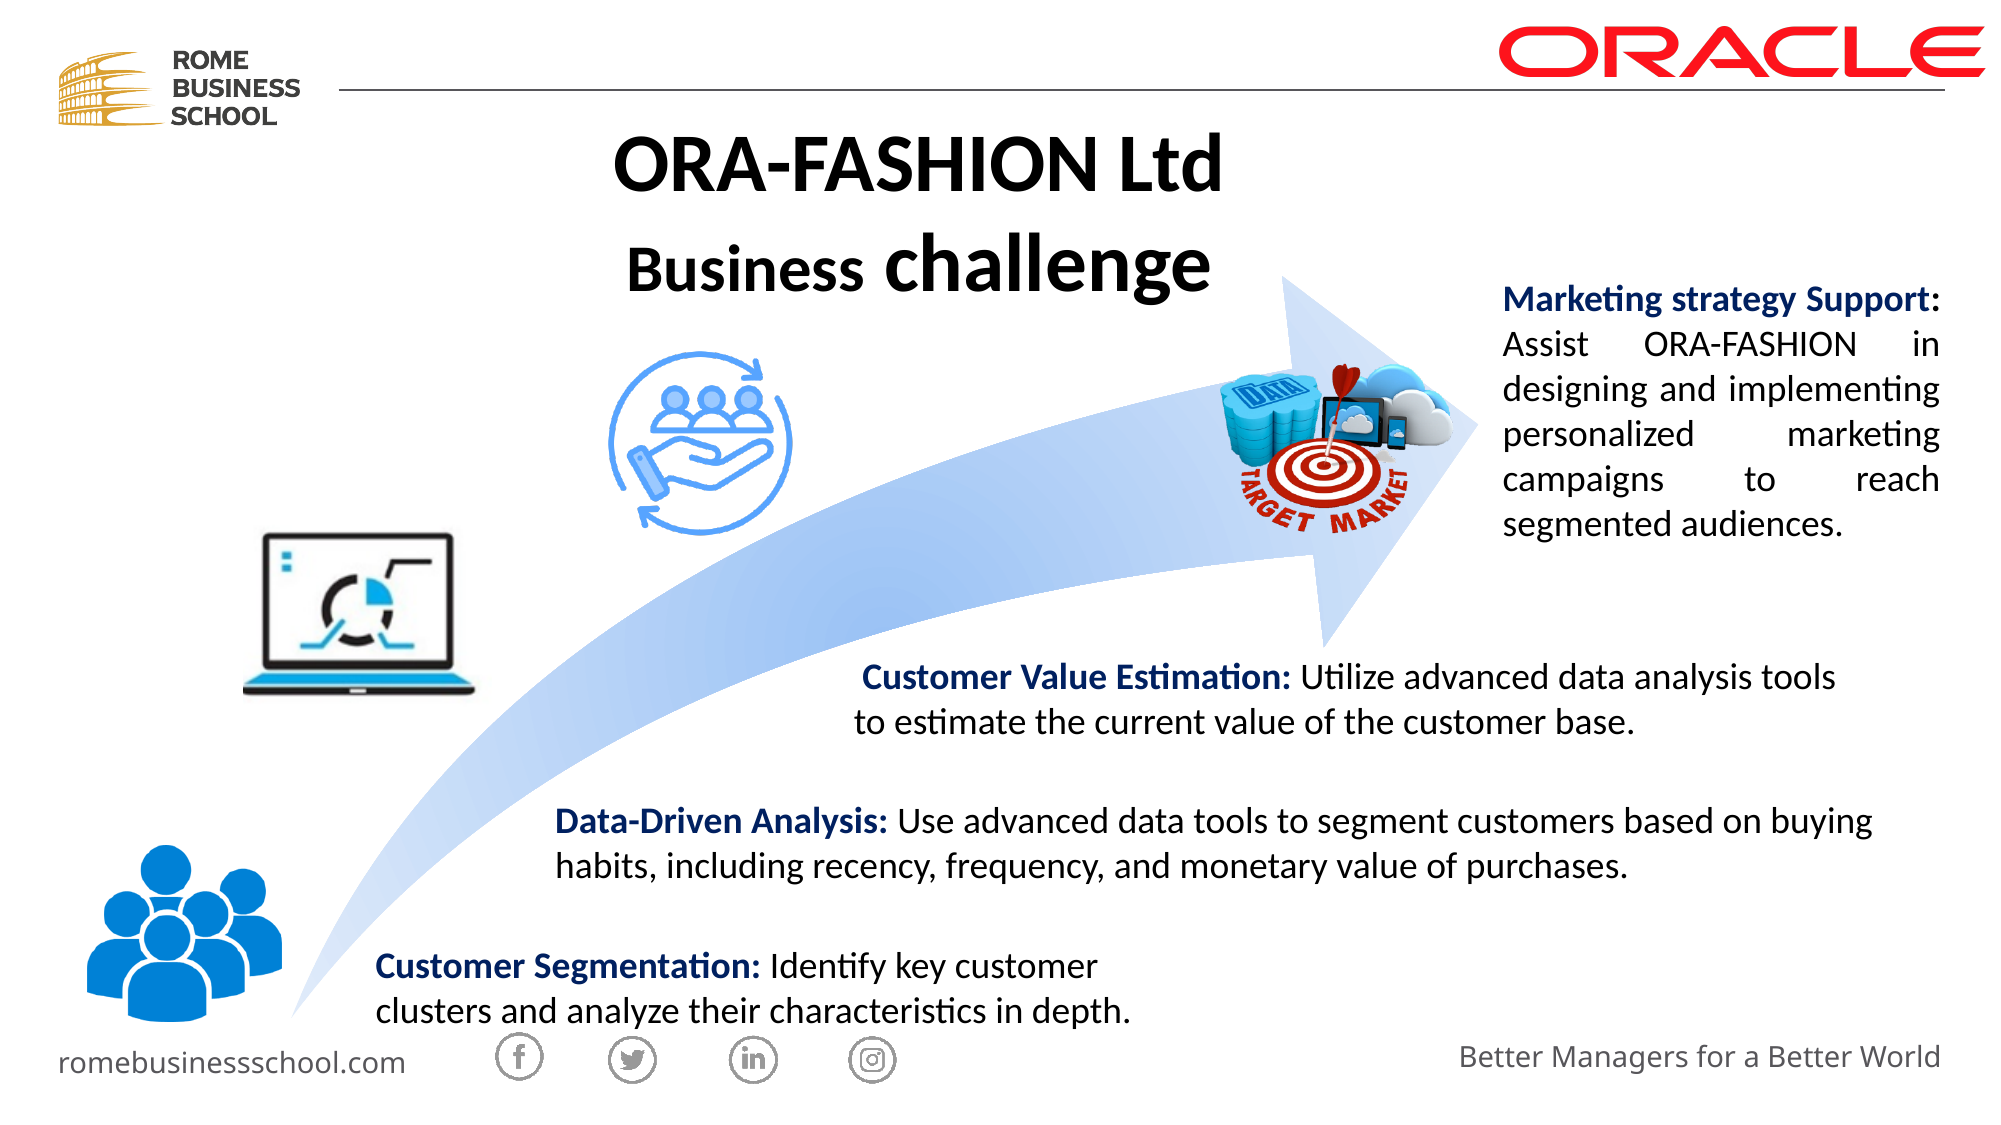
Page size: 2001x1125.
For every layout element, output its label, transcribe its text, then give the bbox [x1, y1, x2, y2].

text_box Data-Driven Analysis: Use advanced data tools to segment customers based on buying habits, including recency, frequency, and monetary value of purchases. [1479, 789, 1901, 894]
picture [58, 50, 300, 126]
picture [604, 347, 795, 538]
picture [1220, 357, 1459, 547]
picture [87, 845, 282, 1022]
picture [242, 517, 492, 708]
picture [726, 1060, 780, 1086]
text_box Marketing strategy Support: Assist ORA-FASHION in designing and implementing personalized marketing campaigns to reach segmented audiences. [1488, 266, 1956, 552]
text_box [291, 276, 1479, 1060]
picture [492, 1060, 546, 1083]
picture [1494, 0, 1990, 164]
picture [845, 1060, 899, 1086]
text_box ORA-FASHION Ltd Business challenge [520, 100, 1319, 276]
picture [605, 1060, 659, 1086]
text_box Customer Value Estimation: Utilize advanced data analysis tools to estimate the current value of the customer base. [1479, 644, 1865, 750]
